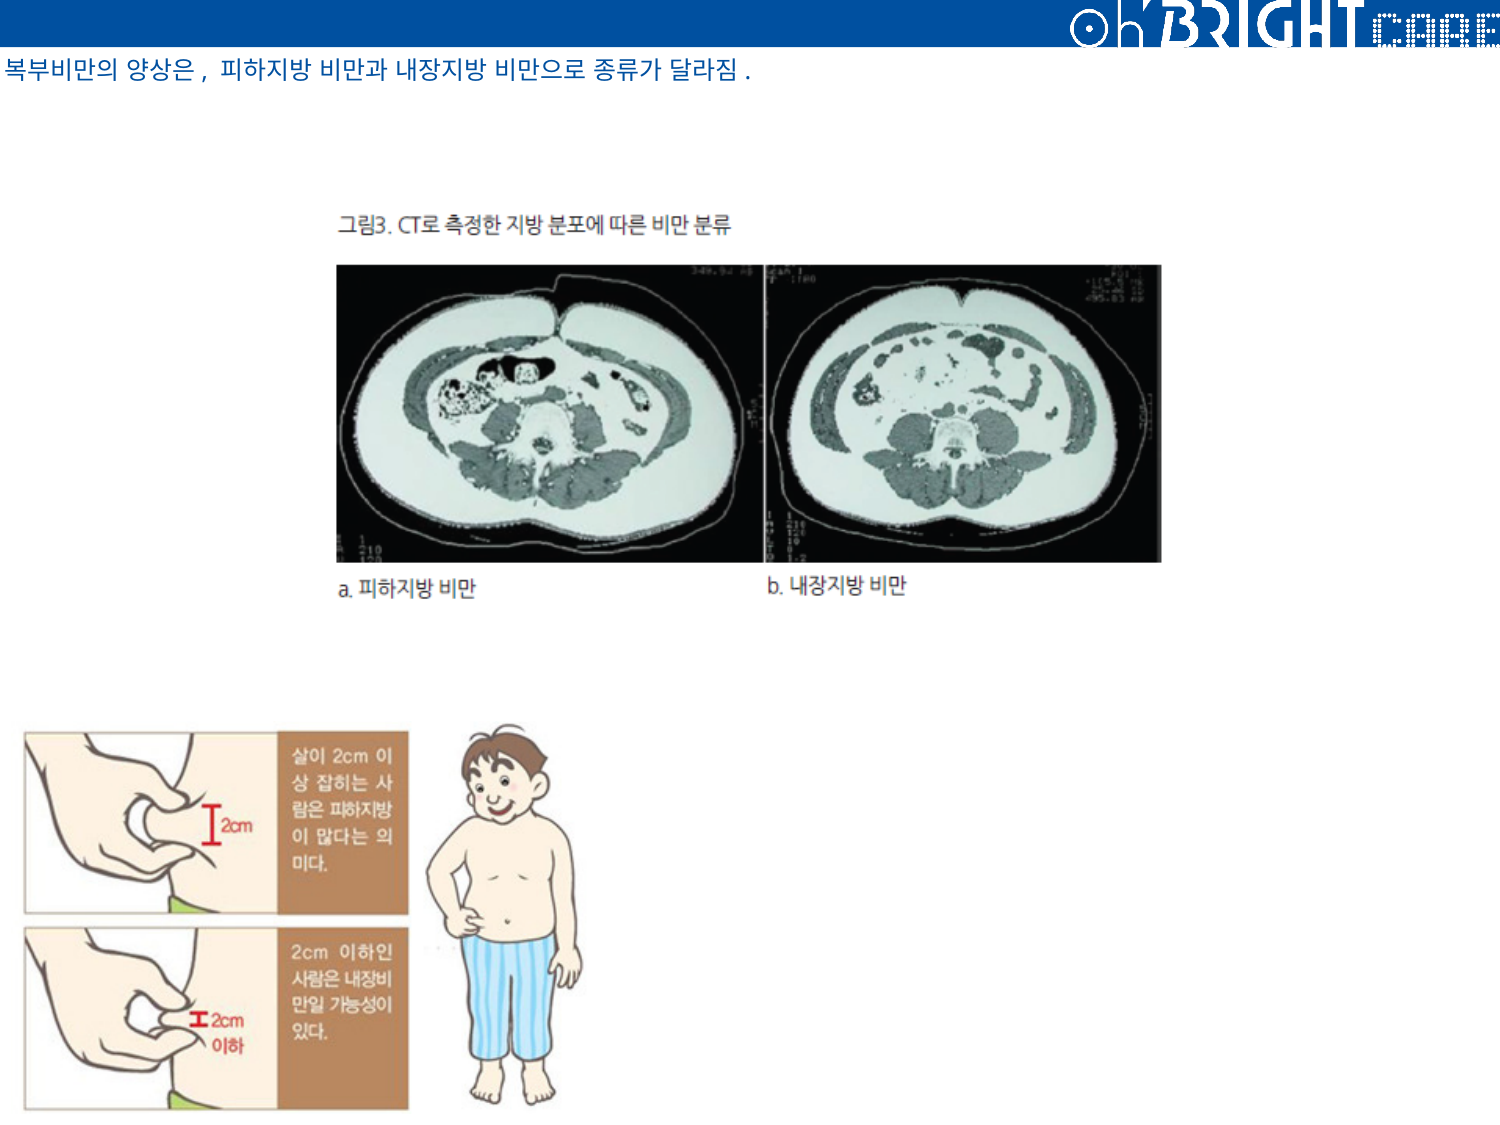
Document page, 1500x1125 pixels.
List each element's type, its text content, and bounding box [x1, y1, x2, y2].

text_box [0, 0, 1070, 48]
picture [332, 204, 1168, 610]
text_box 복부비만의 양상은, 피하지방 비만과 내장지방 비만으로 종류가 달라짐. [0, 47, 767, 92]
picture [1070, 0, 1500, 48]
picture [11, 721, 593, 1115]
